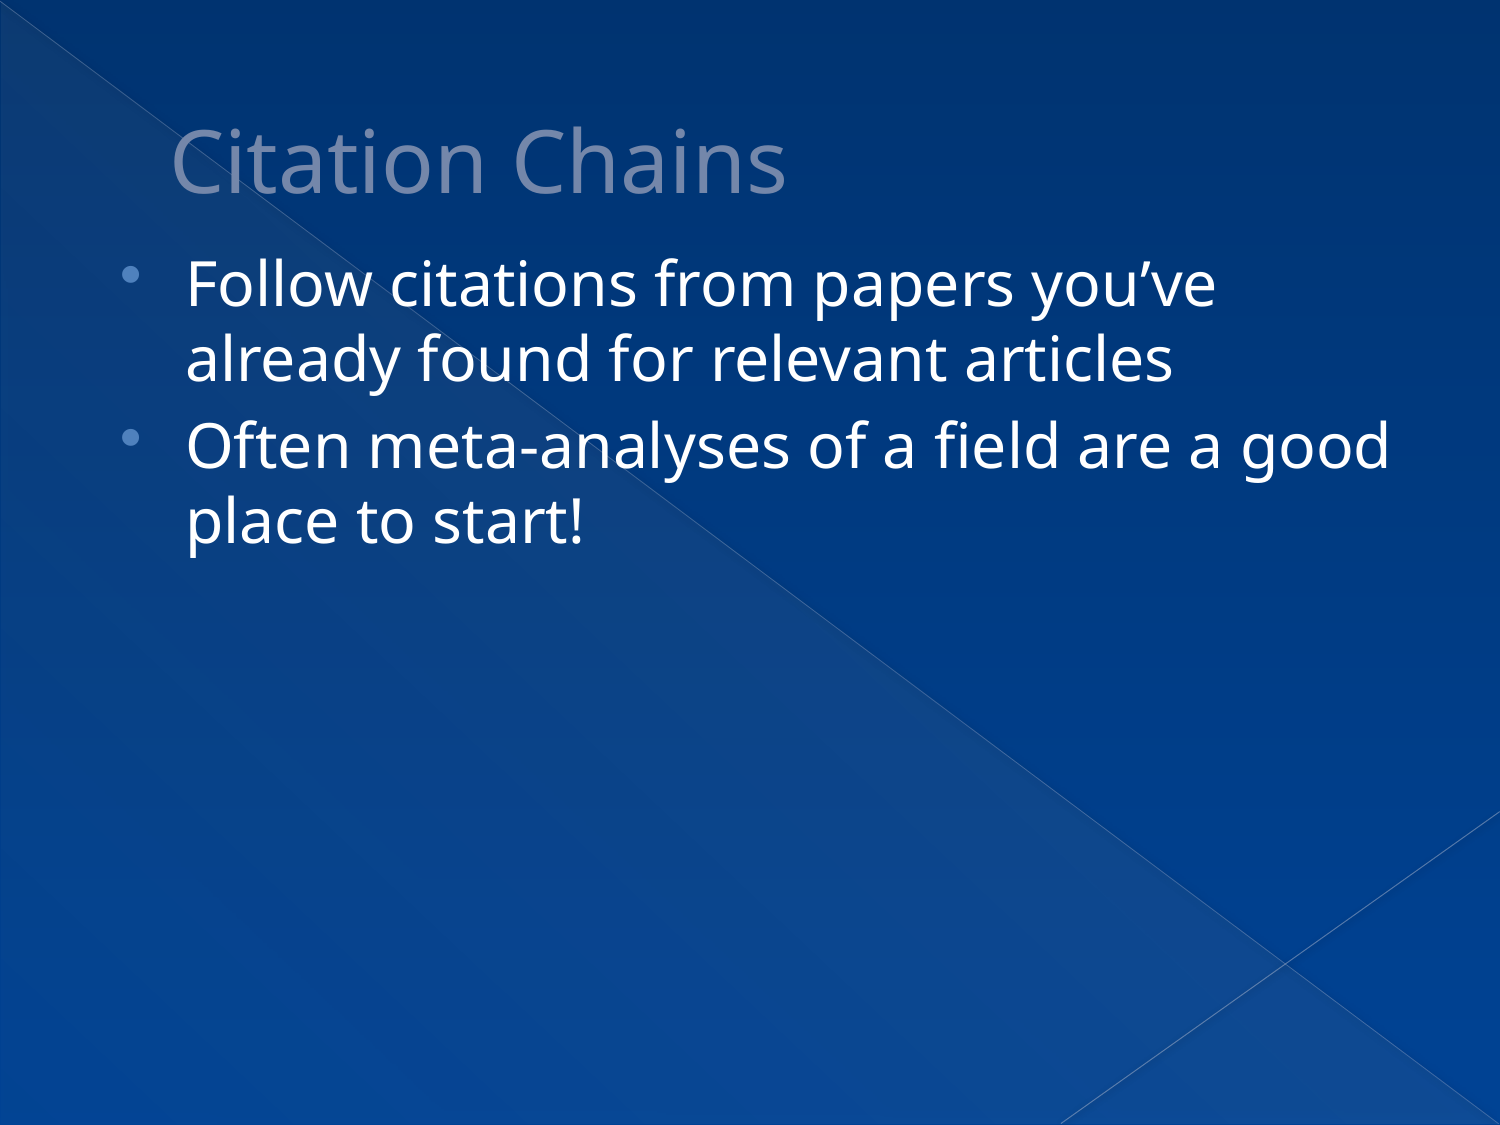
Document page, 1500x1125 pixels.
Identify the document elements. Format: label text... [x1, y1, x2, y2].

title Citation Chains [75, 43, 1425, 274]
list Follow citations from papers you’ve already found for relevant articles Often meta-analyses of a field are a good place to start! [96, 236, 1447, 987]
